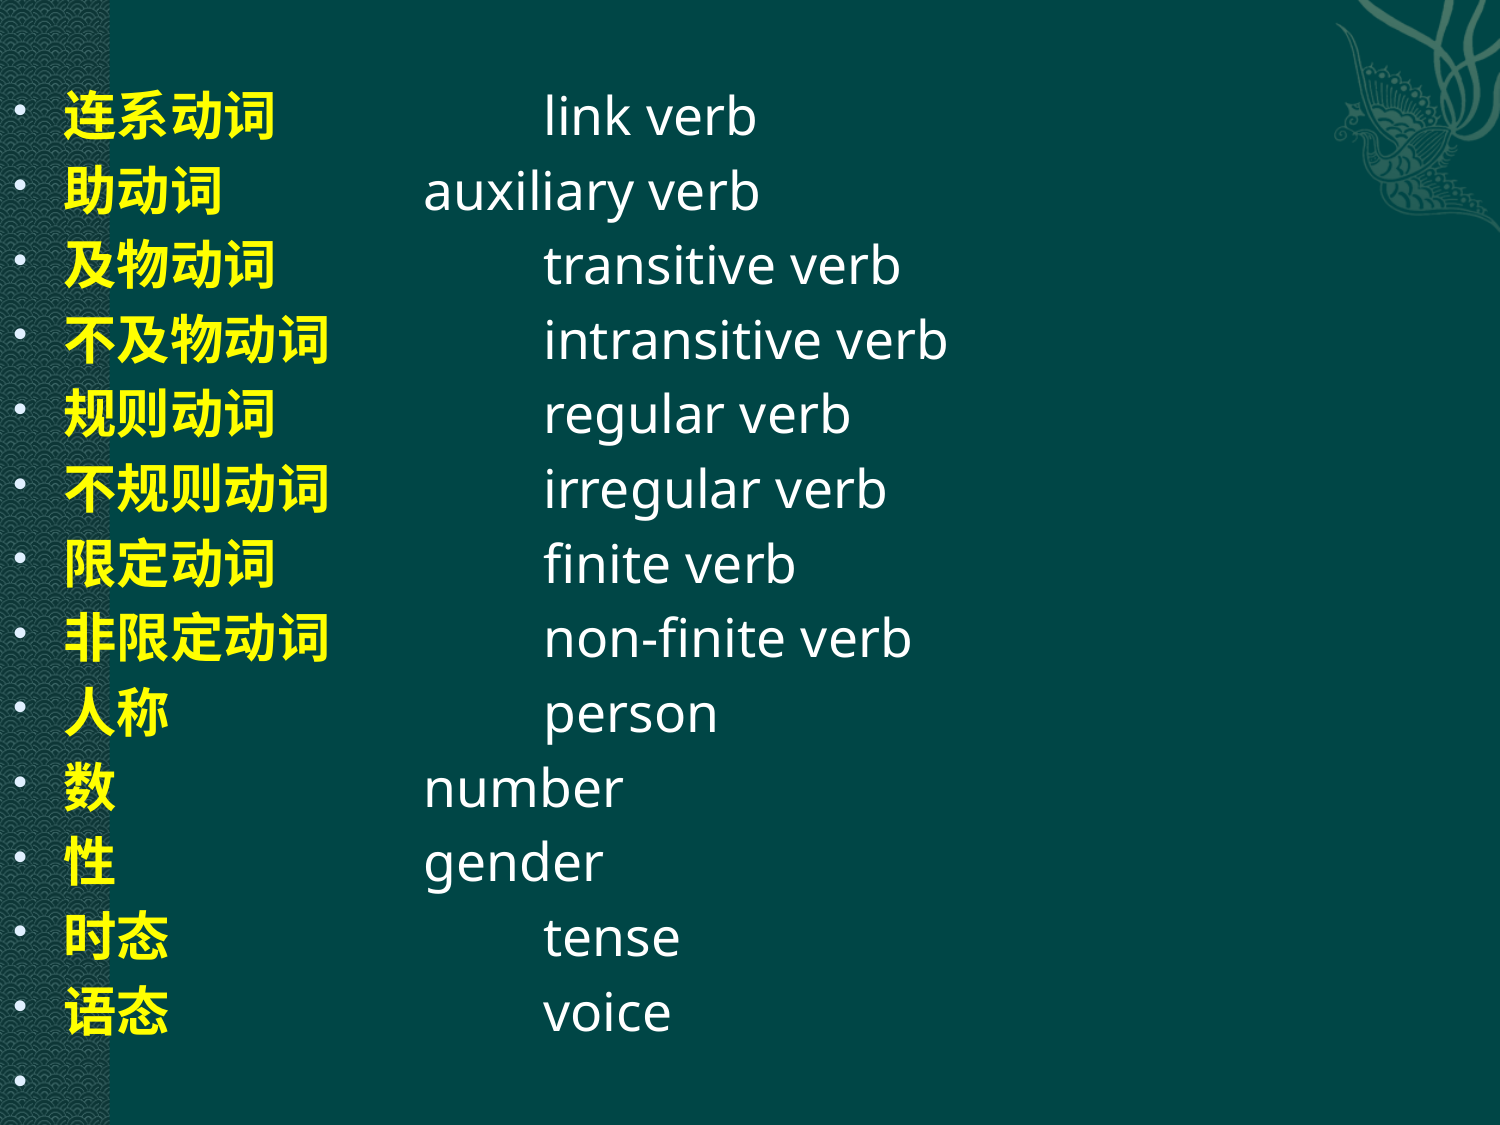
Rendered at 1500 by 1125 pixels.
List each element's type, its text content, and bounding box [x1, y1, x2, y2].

list 连系动词 link verb 助动词 auxiliary verb 及物动词 transitive verb 不及物动词 intransitive verb 规则动词 regular verb 不规则动词 irregular verb 限定动词 finite verb 非限定动词 non-finite verb 人称 person 数 number 性 gender 时态 tense 语态 voice [0, 0, 1500, 1125]
